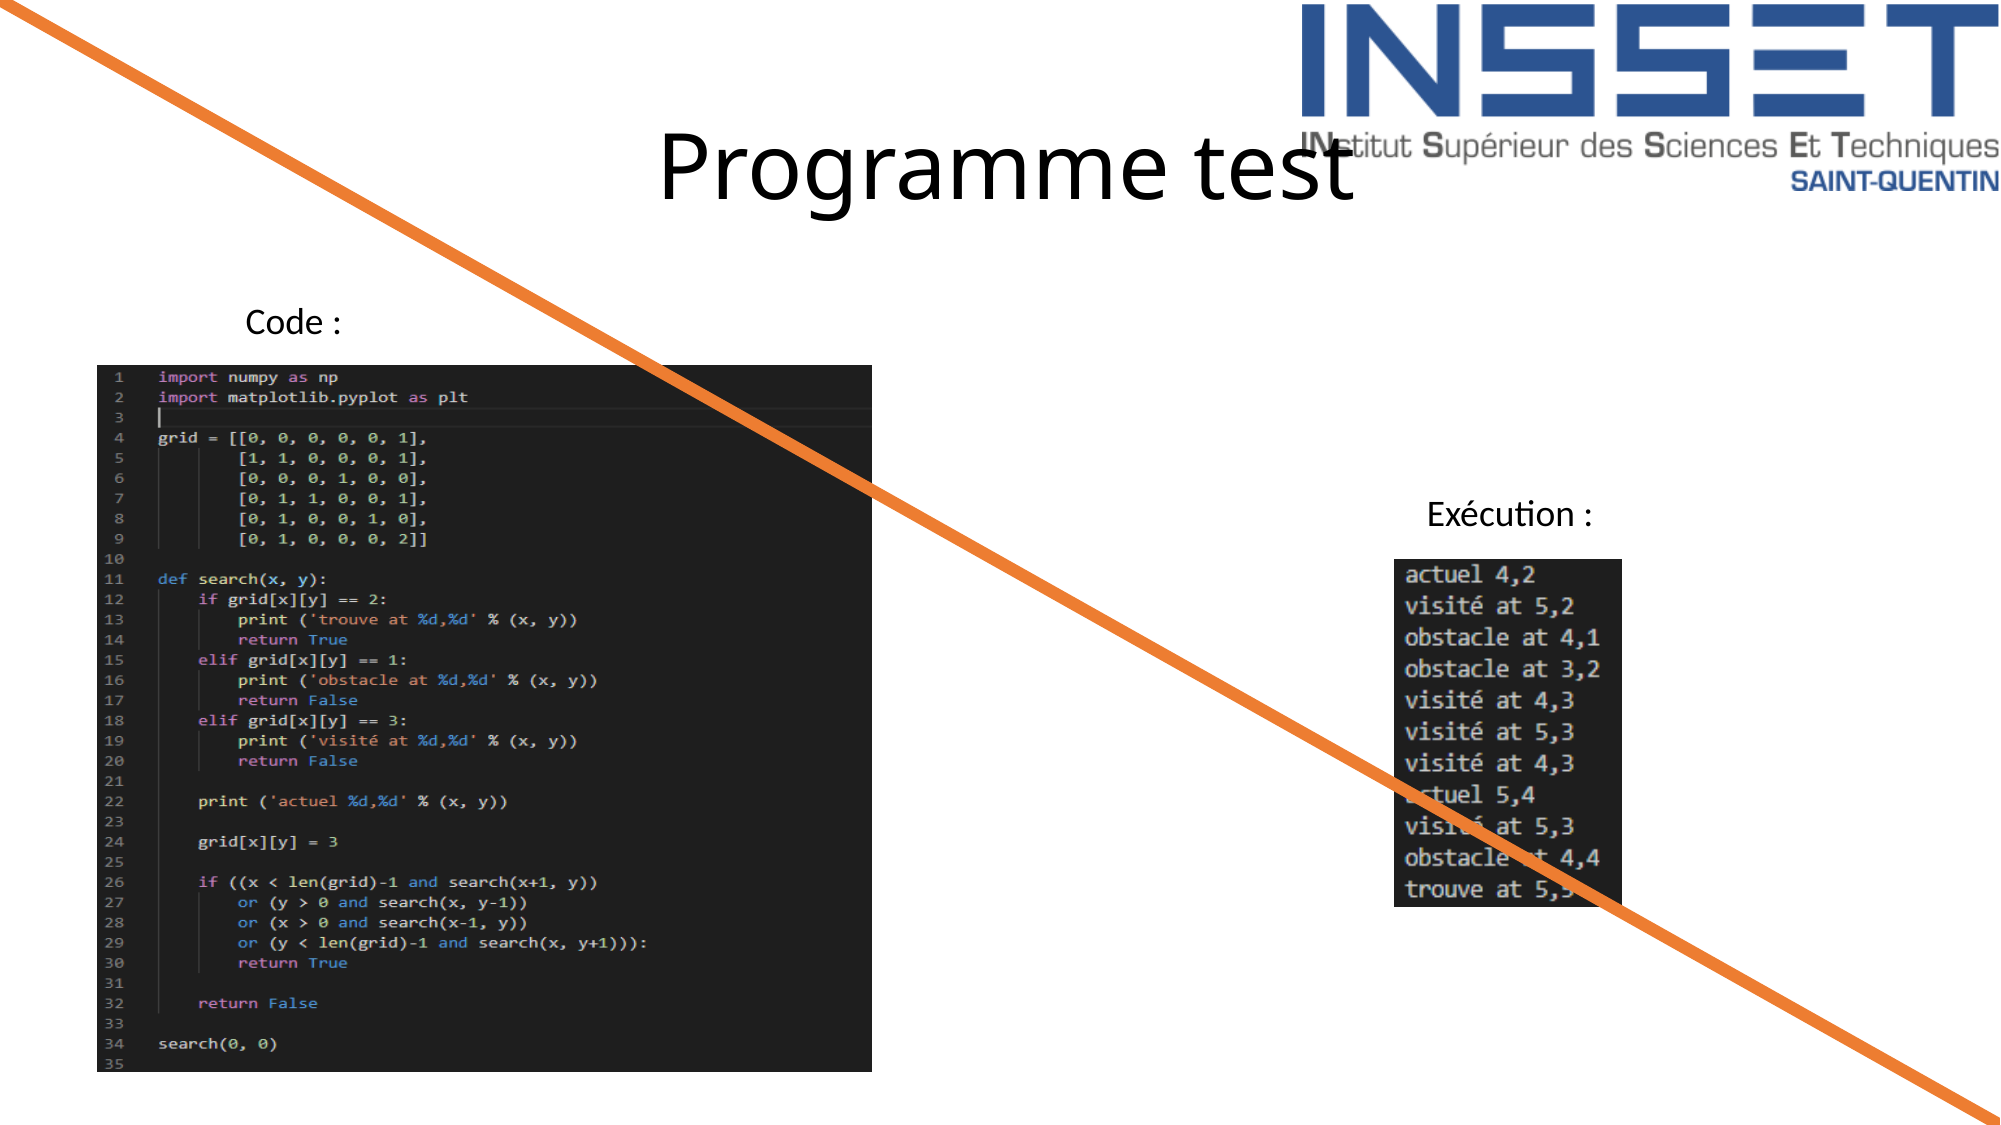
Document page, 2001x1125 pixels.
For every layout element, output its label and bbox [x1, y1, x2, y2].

text_box [0, 0, 2000, 1125]
